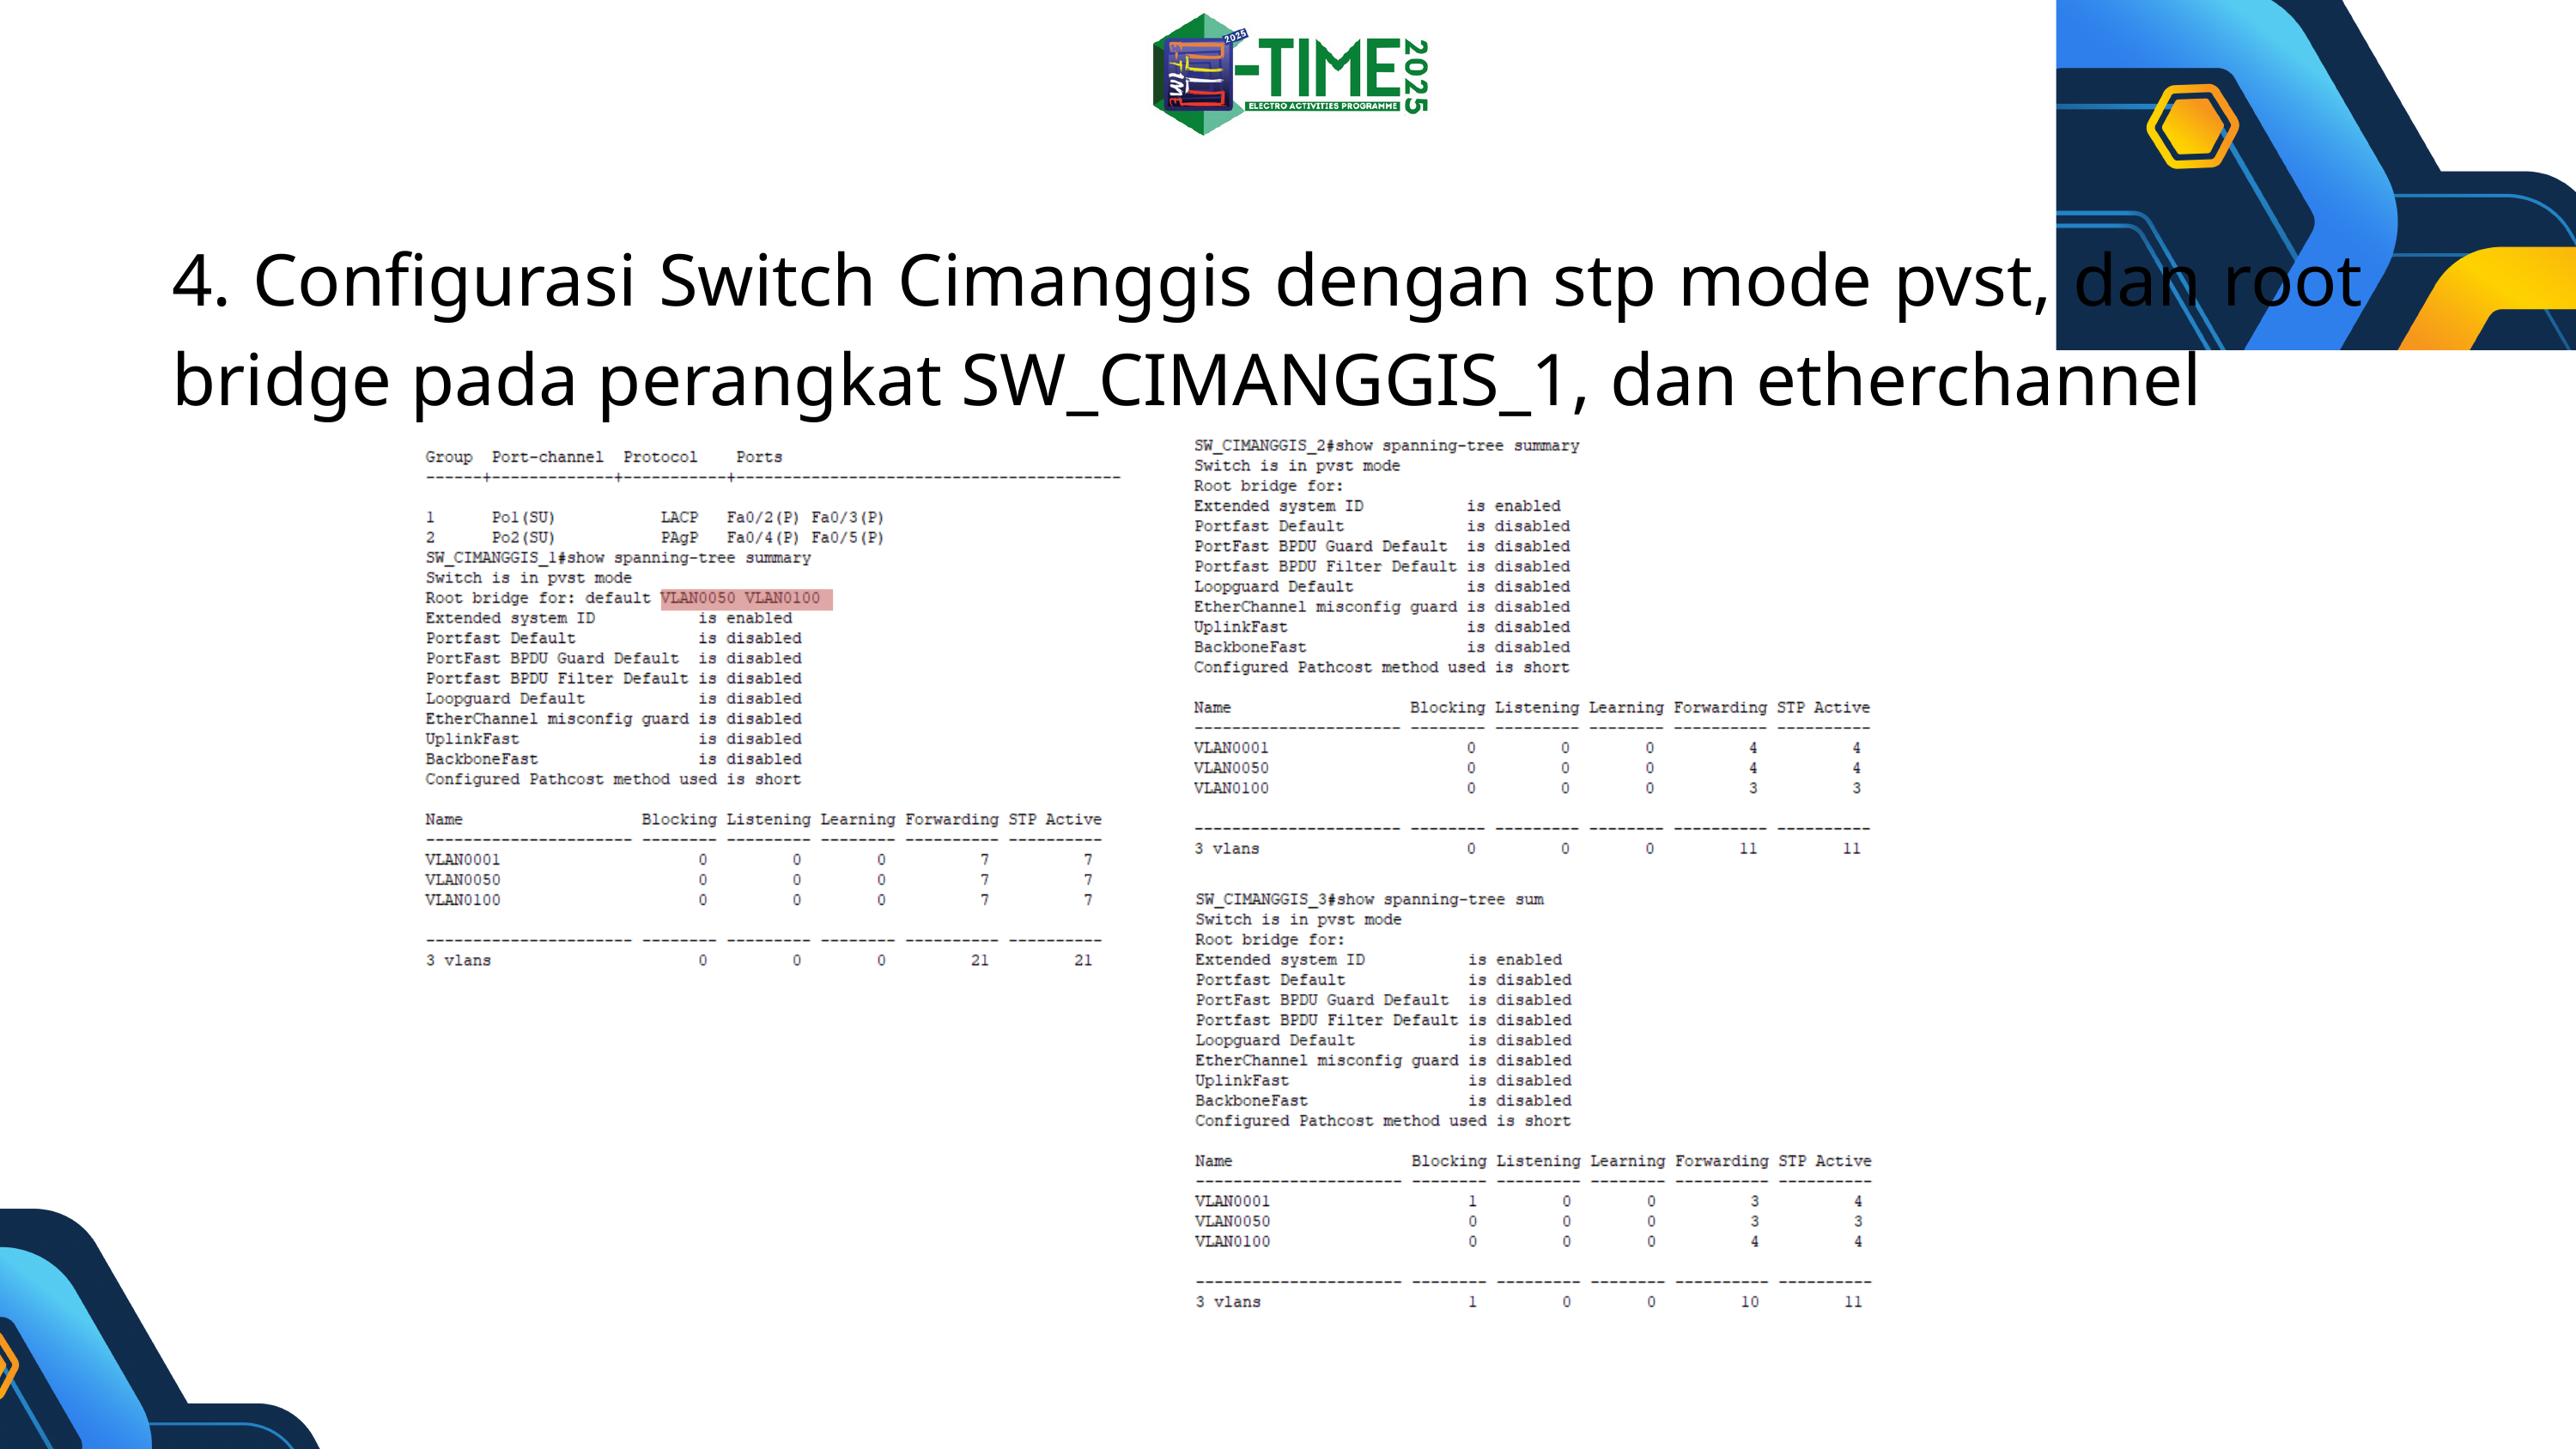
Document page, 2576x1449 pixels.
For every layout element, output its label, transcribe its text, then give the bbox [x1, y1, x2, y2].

picture [1194, 439, 1945, 870]
text_box [1121, 1, 1455, 145]
picture [422, 441, 1121, 978]
text_box 4. Configurasi Switch Cimanggis dengan stp mode pvst, dan root bridge pada perangkat SW_CIMANGGIS_1, dan etherchannel [171, 220, 2365, 421]
text_box [2056, 0, 2576, 350]
text_box [0, 1209, 424, 1449]
picture [1194, 888, 1918, 1323]
